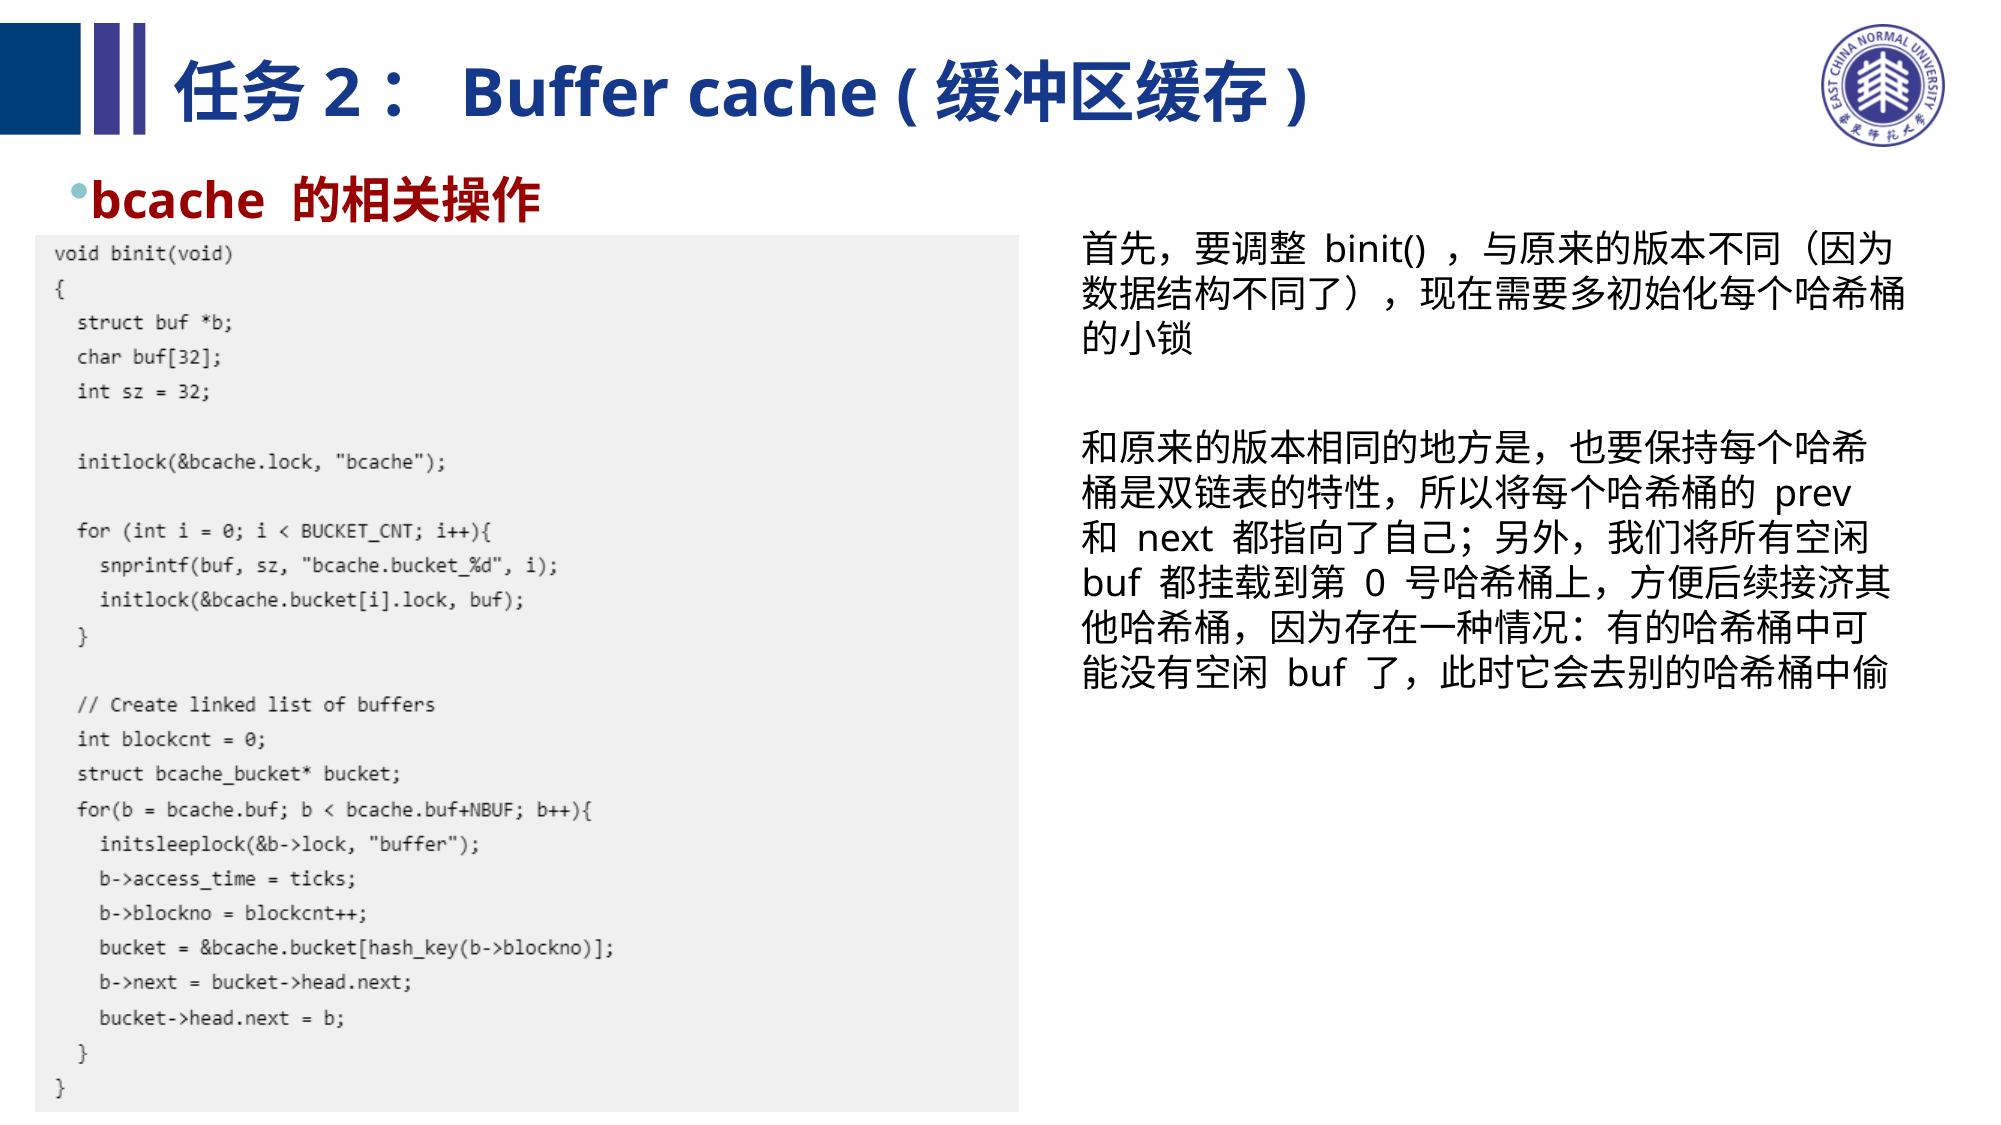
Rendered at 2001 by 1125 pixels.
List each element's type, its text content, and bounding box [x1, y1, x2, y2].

picture [35, 235, 1019, 1112]
title 任务2：Buffer cache (缓冲区缓存) [158, 24, 1536, 138]
text_box 首先，要调整 binit() ，与原来的版本不同（因为数据结构不同了），现在需要多初始化每个哈希桶的小锁 [1066, 217, 1946, 368]
picture [1821, 24, 1945, 147]
text_box bcache 的相关操作 [54, 154, 1886, 293]
text_box 和原来的版本相同的地方是，也要保持每个哈希桶是双链表的特性，所以将每个哈希桶的 prev 和 next 都指向了自己；另外，我们将所有空闲 buf 都挂载到第 0 号哈希桶上，方便后续接济其他哈希桶，因为存在一种情况：有的哈希桶中可能没有空闲 buf 了，此时它会去别的哈希桶中偷 [1066, 416, 1914, 702]
